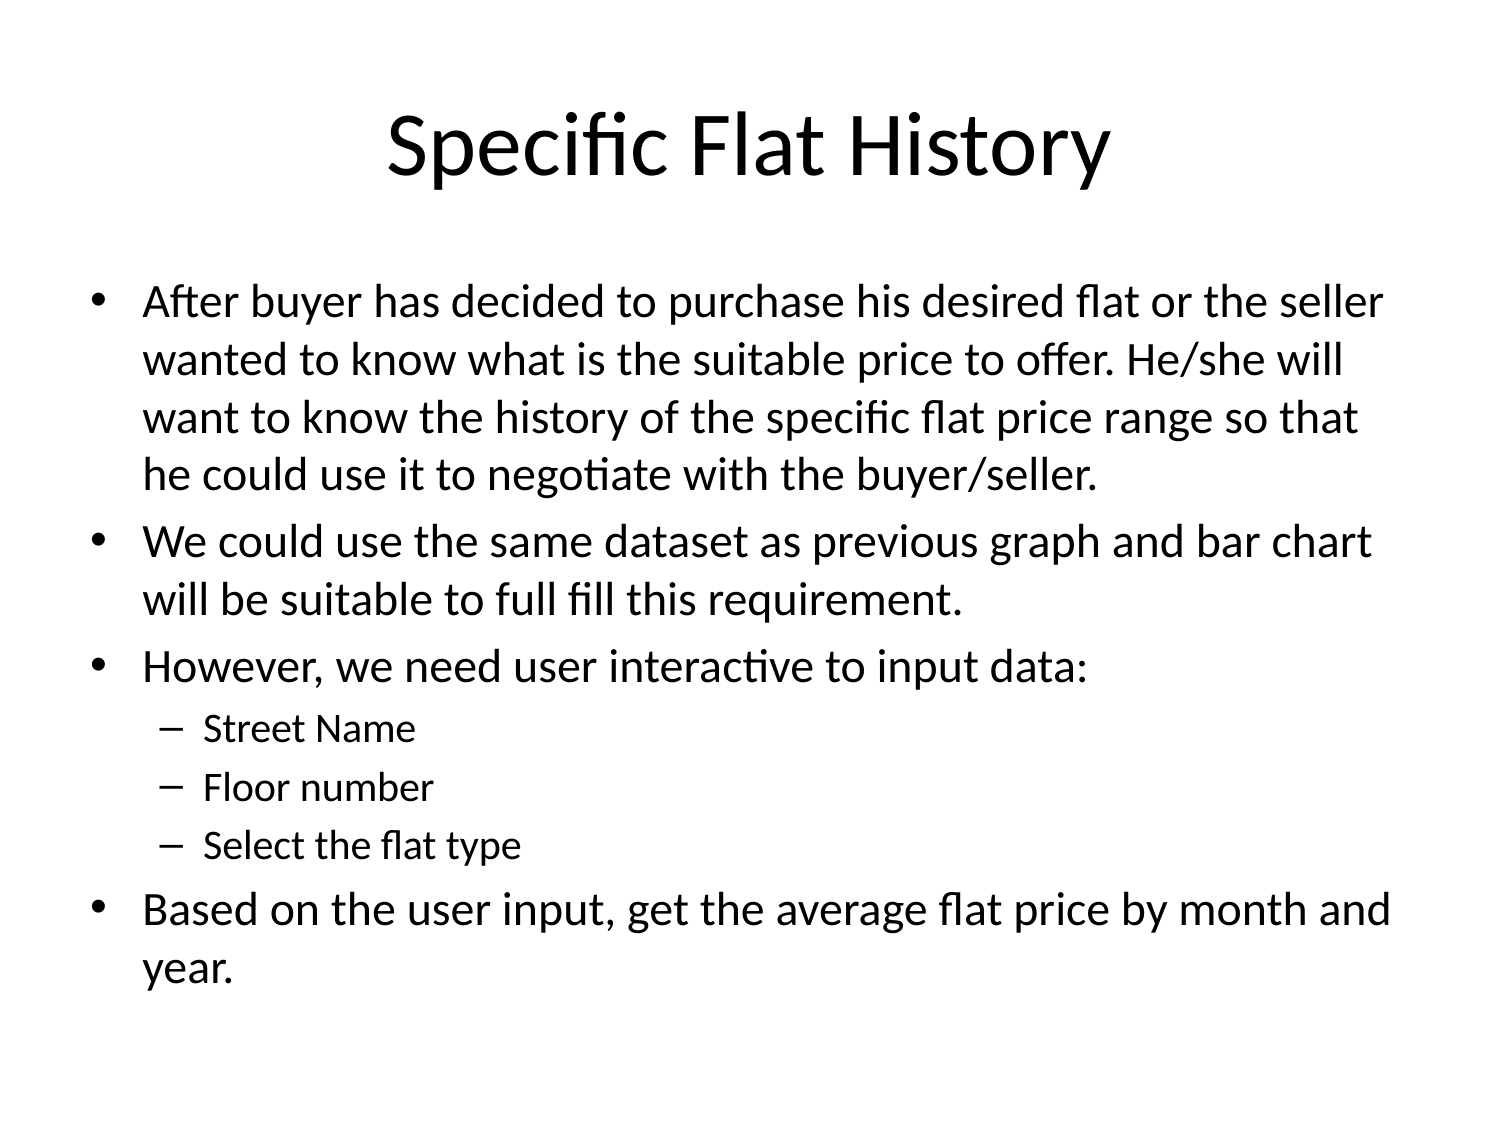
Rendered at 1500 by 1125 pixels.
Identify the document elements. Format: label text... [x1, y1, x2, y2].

list After buyer has decided to purchase his desired flat or the seller wanted to know what is the suitable price to offer. He/she will want to know the history of the specific flat price range so that he could use it to negotiate with the buyer/seller. We could use the same dataset as previous graph and bar chart will be suitable to full fill this requirement. However, we need user interactive to input data: Street Name Floor number Select the flat type Based on the user input, get the average flat price by month and year. [75, 262, 1425, 1005]
title Specific Flat History [75, 45, 1425, 233]
